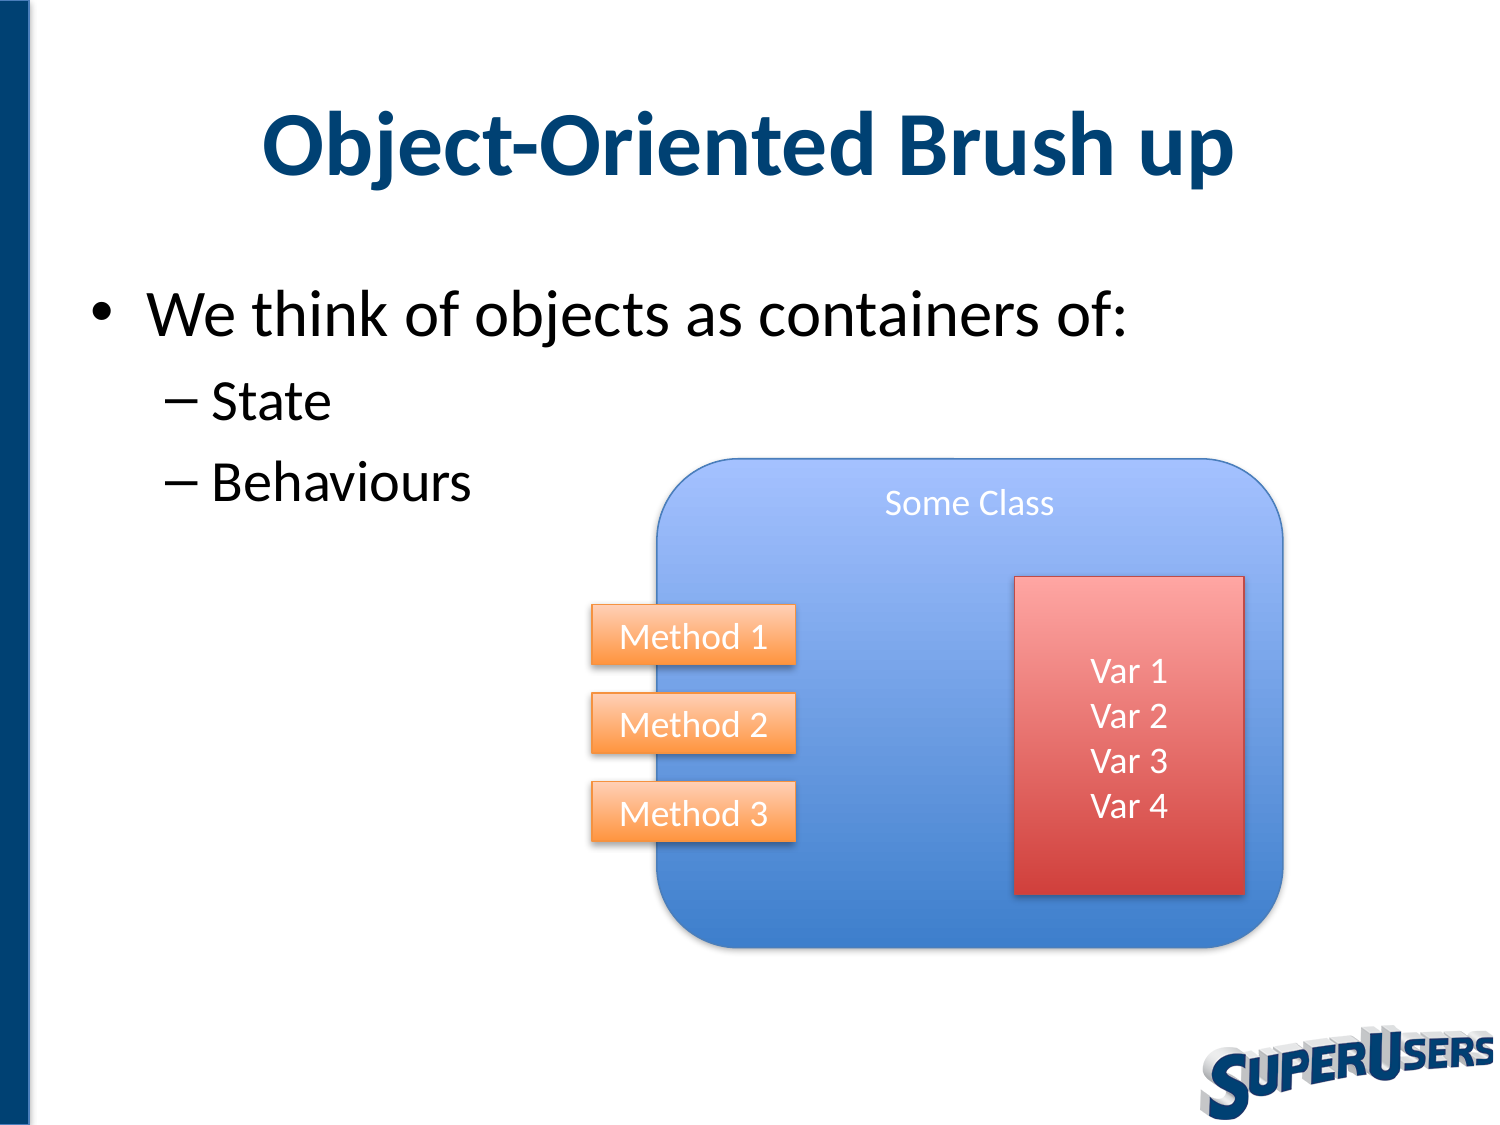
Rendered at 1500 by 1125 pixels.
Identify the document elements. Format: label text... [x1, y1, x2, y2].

text_box Method 3 [591, 781, 796, 842]
title Object-Oriented Brush up [75, 45, 1425, 233]
picture [1200, 1025, 1494, 1120]
text_box Method 1 [591, 604, 796, 665]
text_box Var 1 Var 2 Var 3 Var 4 [1014, 576, 1245, 895]
list We think of objects as containers of: State Behaviours [75, 262, 1425, 1005]
text_box Method 2 [591, 692, 796, 754]
text_box Some Class [656, 457, 1284, 949]
